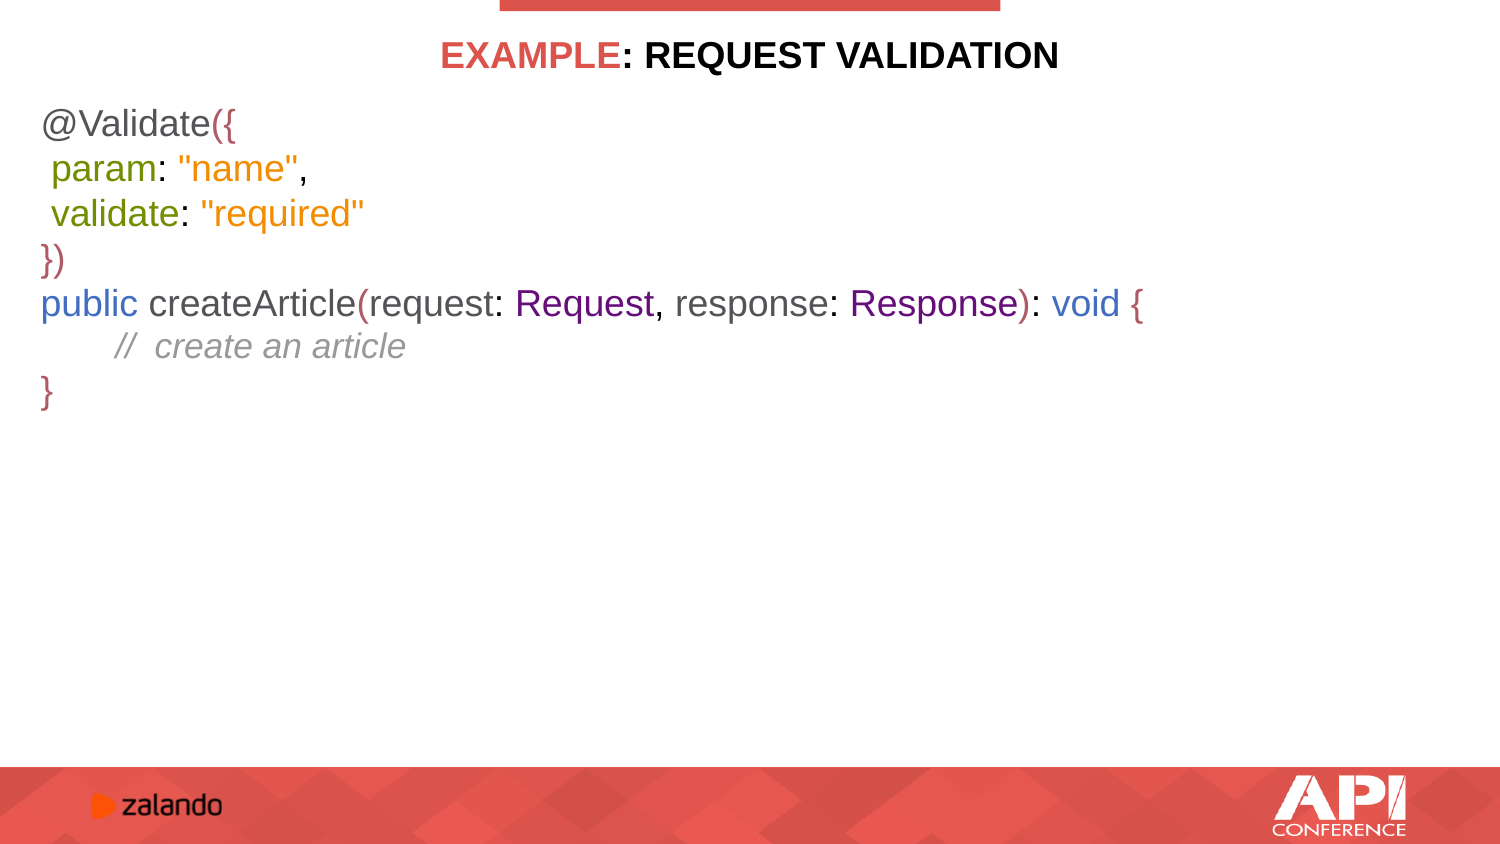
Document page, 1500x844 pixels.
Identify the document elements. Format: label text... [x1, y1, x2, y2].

picture [0, 0, 1500, 844]
text_box @Validate({ param: "name", validate: "required" }) public createArticle(request: Request, response: Response): void { // create an article } [25, 83, 1485, 762]
title EXAMPLE: REQUEST VALIDATION [97, 0, 1403, 83]
